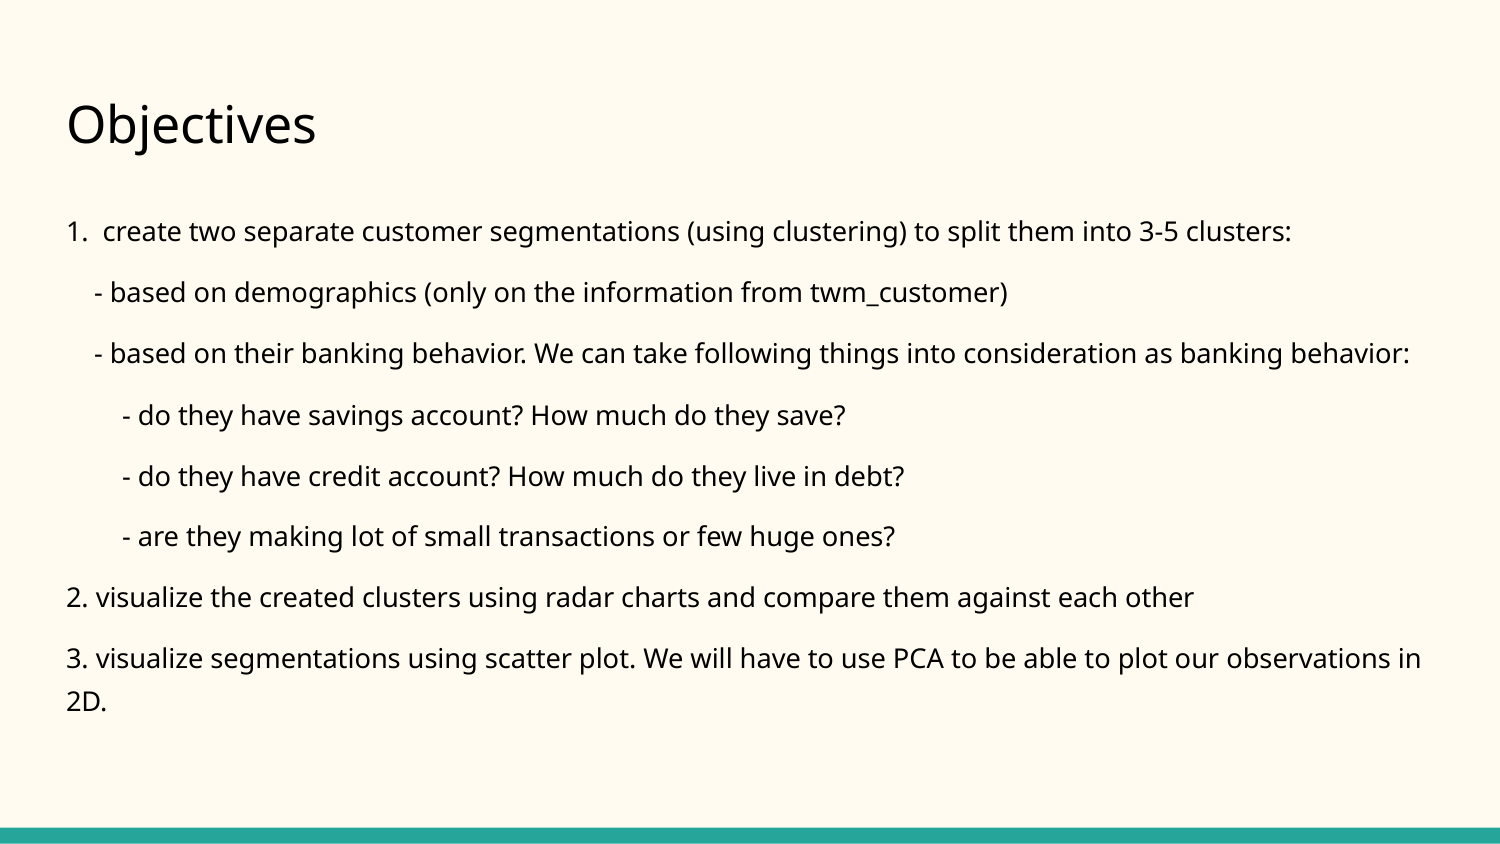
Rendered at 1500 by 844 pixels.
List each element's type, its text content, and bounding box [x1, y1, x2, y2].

title Objectives [51, 72, 1449, 174]
list 1. create two separate customer segmentations (using clustering) to split them into 3-5 clusters: - based on demographics (only on the information from twm_customer) - based on their banking behavior. We can take following things into consideration as banking behavior: - do they have savings account? How much do they save? - do they have credit account? How much do they live in debt? - are they making lot of small transactions or few huge ones? 2. visualize the created clusters using radar charts and compare them against each other 3. visualize segmentations using scatter plot. We will have to use PCA to be able to plot our observations in 2D. [51, 192, 1449, 750]
